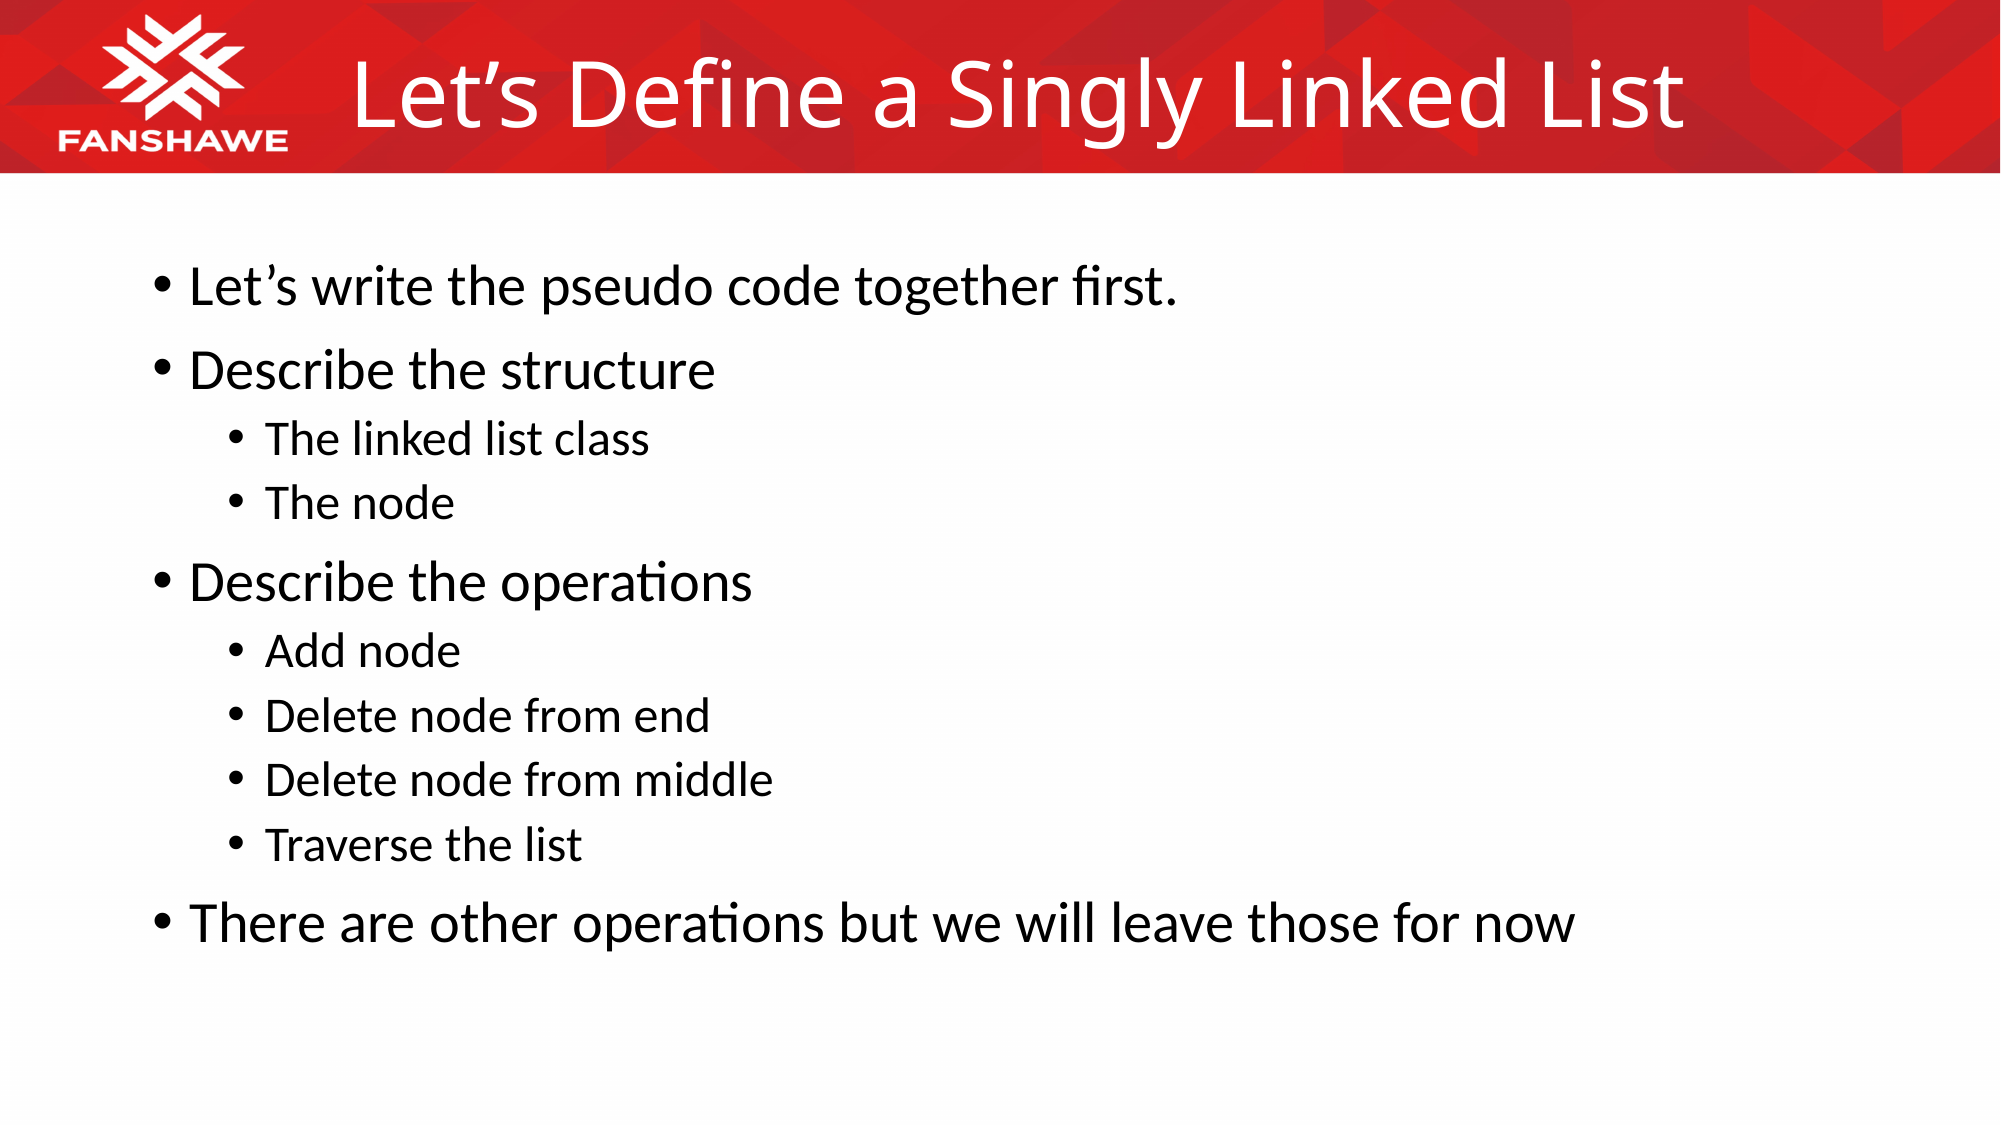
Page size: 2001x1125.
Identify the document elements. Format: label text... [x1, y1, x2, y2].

list Let’s write the pseudo code together first. Describe the structure The linked list class The node Describe the operations Add node Delete node from end Delete node from middle Traverse the list There are other operations but we will leave those for now [137, 247, 1863, 995]
picture [0, 0, 2001, 1125]
title Let’s Define a Singly Linked List [334, 29, 1928, 167]
